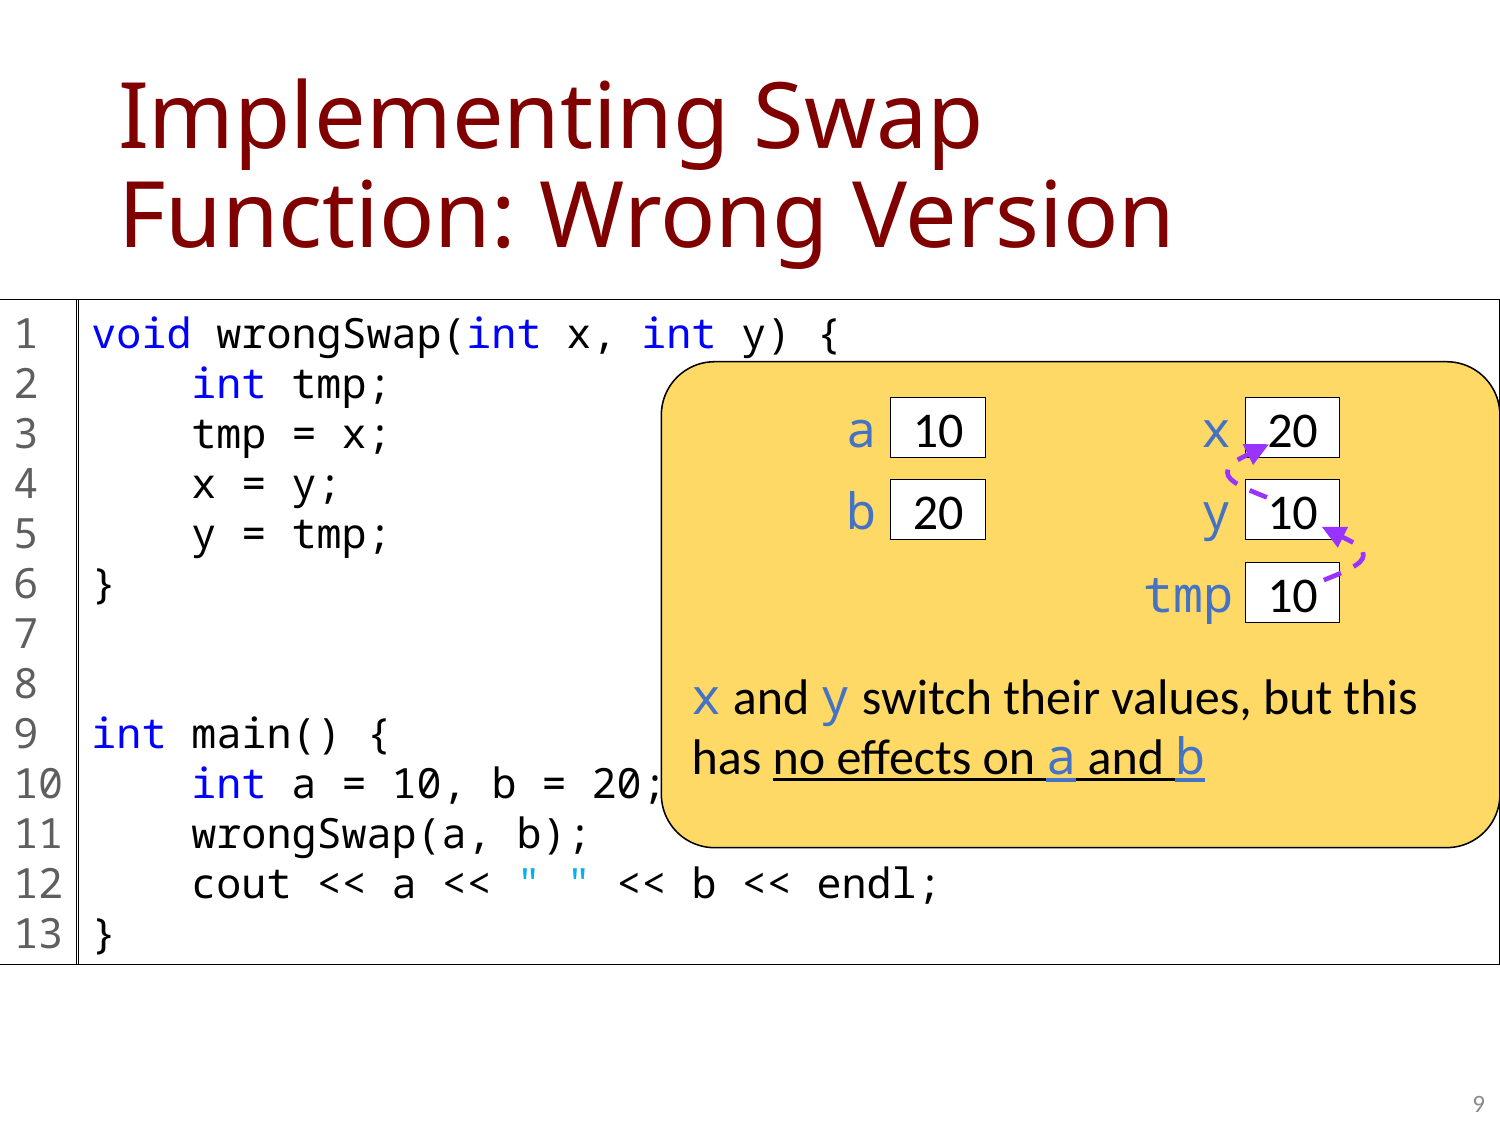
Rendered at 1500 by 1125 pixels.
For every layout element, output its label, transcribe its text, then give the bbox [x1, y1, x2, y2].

text_box 1 2 3 4 5 6 7 8 9 10 11 12 13 [0, 299, 79, 965]
text_box [1226, 444, 1269, 499]
text_box 20 [1245, 397, 1340, 458]
text_box tmp [1128, 562, 1248, 623]
text_box y [1186, 479, 1245, 540]
text_box b [831, 479, 892, 540]
text_box 20 [892, 479, 986, 540]
title Implementing Swap Function: Wrong Version [103, 59, 1397, 278]
slide_number 9 [1162, 1065, 1500, 1125]
text_box 10 [892, 397, 986, 458]
text_box 10 [1245, 479, 1340, 540]
text_box x [1186, 397, 1245, 458]
text_box 10 [1248, 562, 1340, 623]
text_box [1322, 526, 1365, 582]
text_box void wrongSwap(int x, int y) { int tmp; tmp = x; x = y; y = tmp; } int main() { int a = 10, b = 20; wrongSwap(a, b); cout << a << " " << b << endl; } [79, 299, 1500, 965]
text_box a [831, 397, 892, 458]
text_box x and y switch their values, but this has no effects on a and b [660, 360, 1500, 849]
